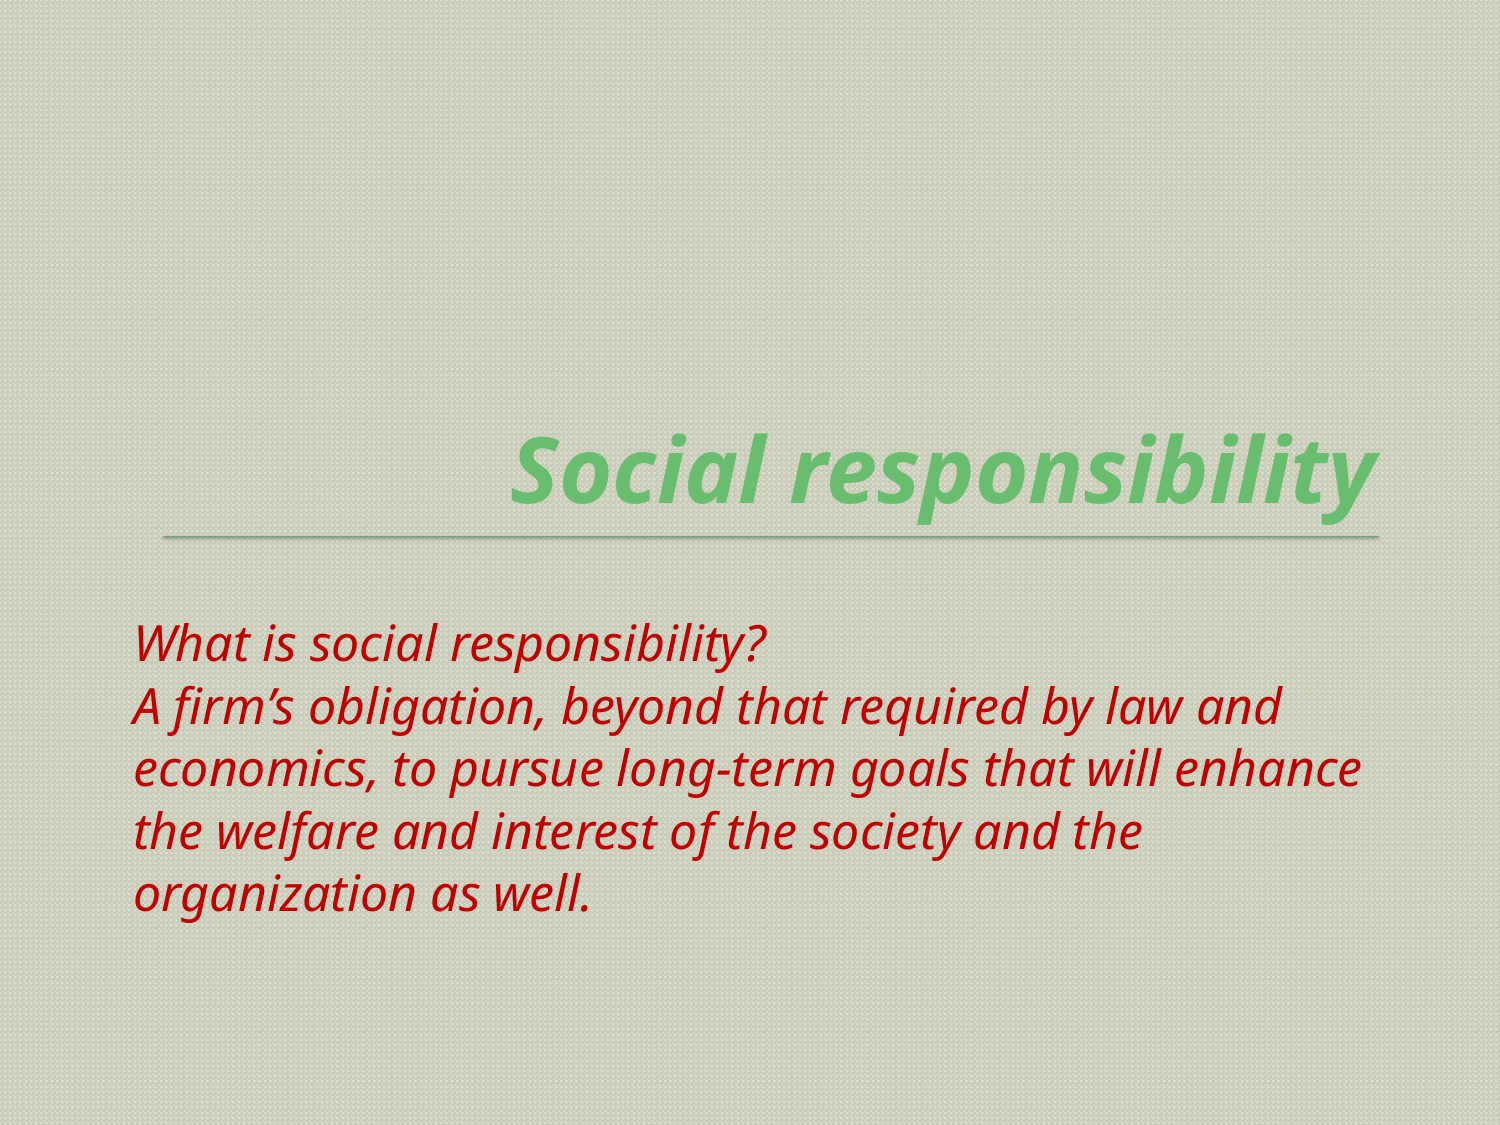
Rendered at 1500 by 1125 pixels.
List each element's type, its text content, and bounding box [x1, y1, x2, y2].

title Social responsibility [118, 81, 1394, 530]
list What is social responsibility? A firm’s obligation, beyond that required by law and economics, to pursue long-term goals that will enhance the welfare and interest of the society and the organization as well. [118, 539, 1394, 1012]
